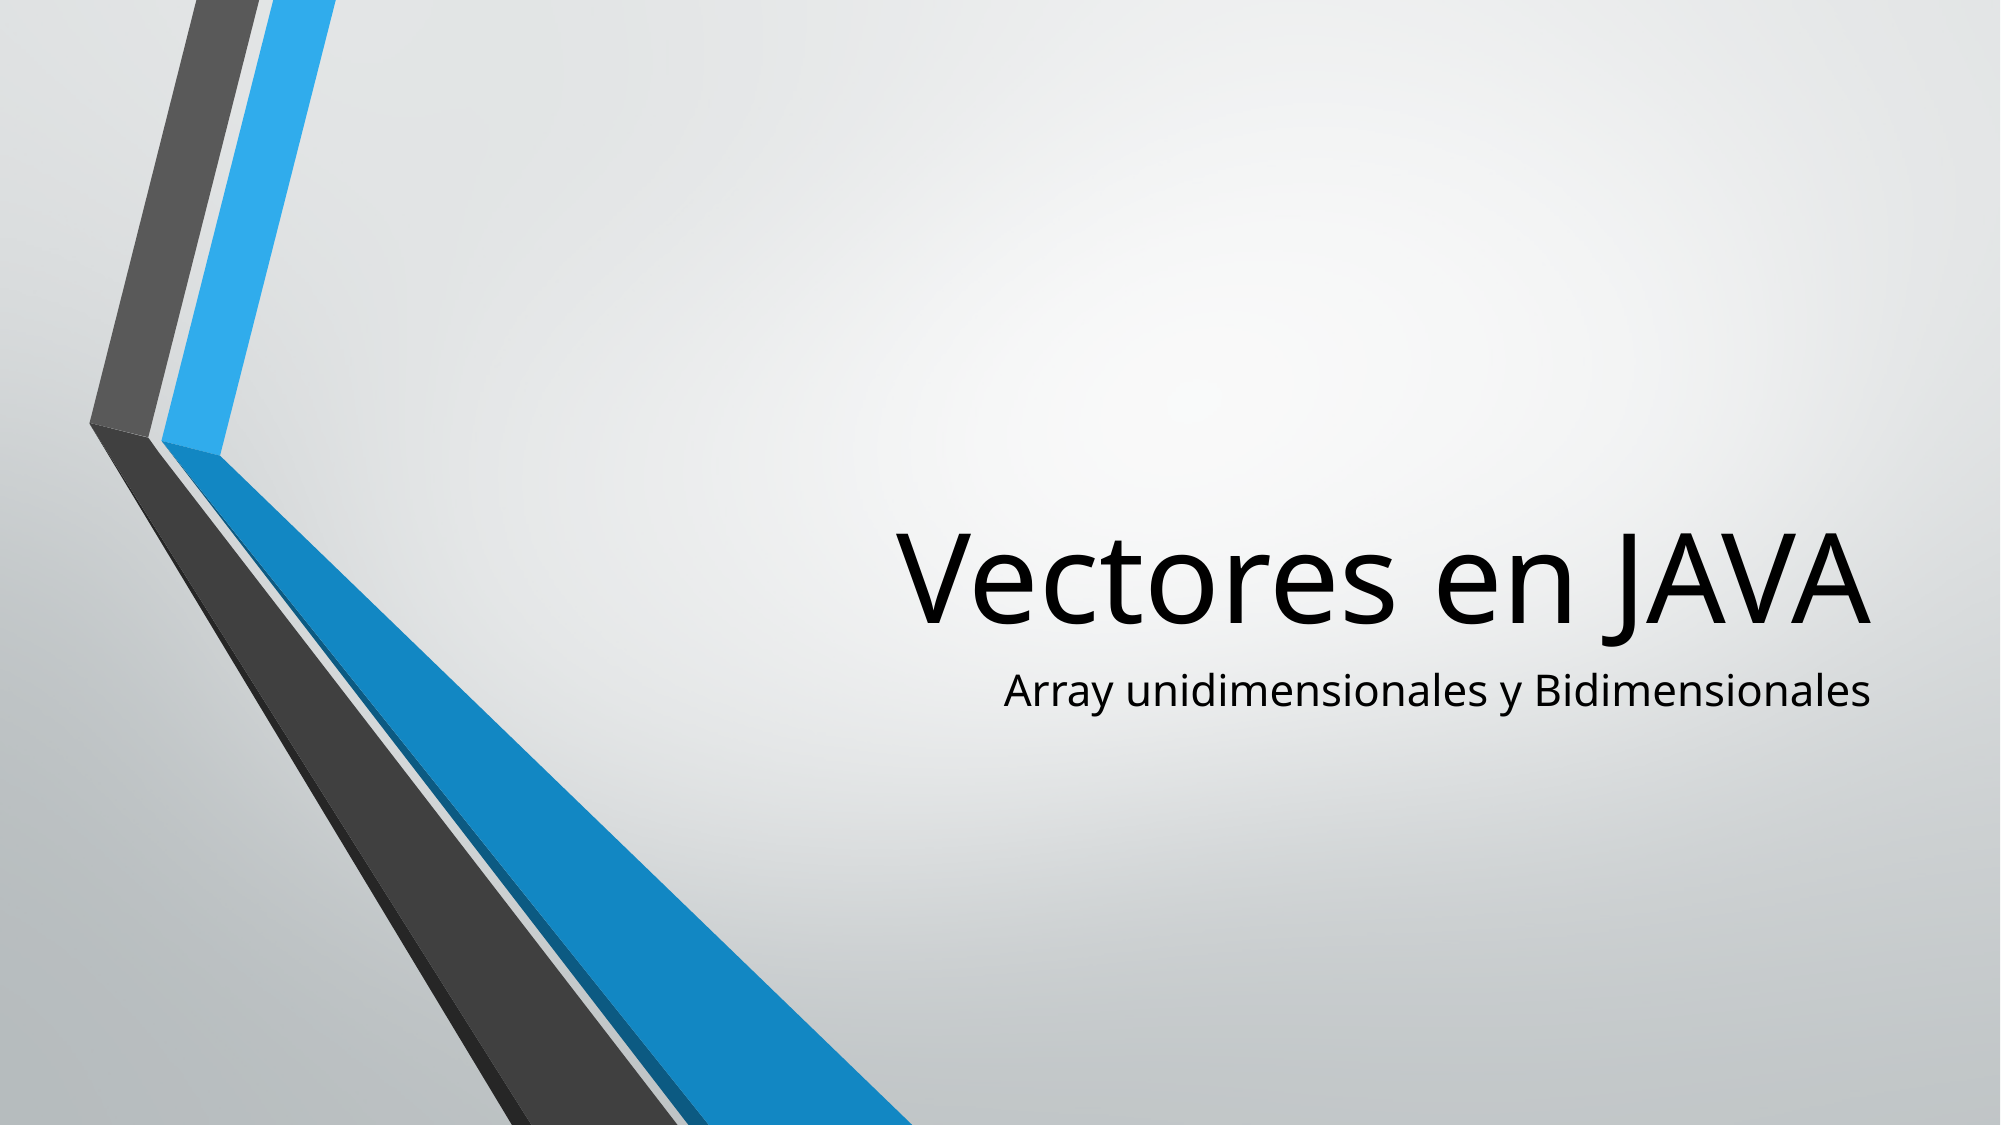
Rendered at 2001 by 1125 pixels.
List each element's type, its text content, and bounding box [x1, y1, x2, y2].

title Vectores en JAVA [480, 226, 1887, 656]
subtitle Array unidimensionales y Bidimensionales [740, 655, 1887, 884]
